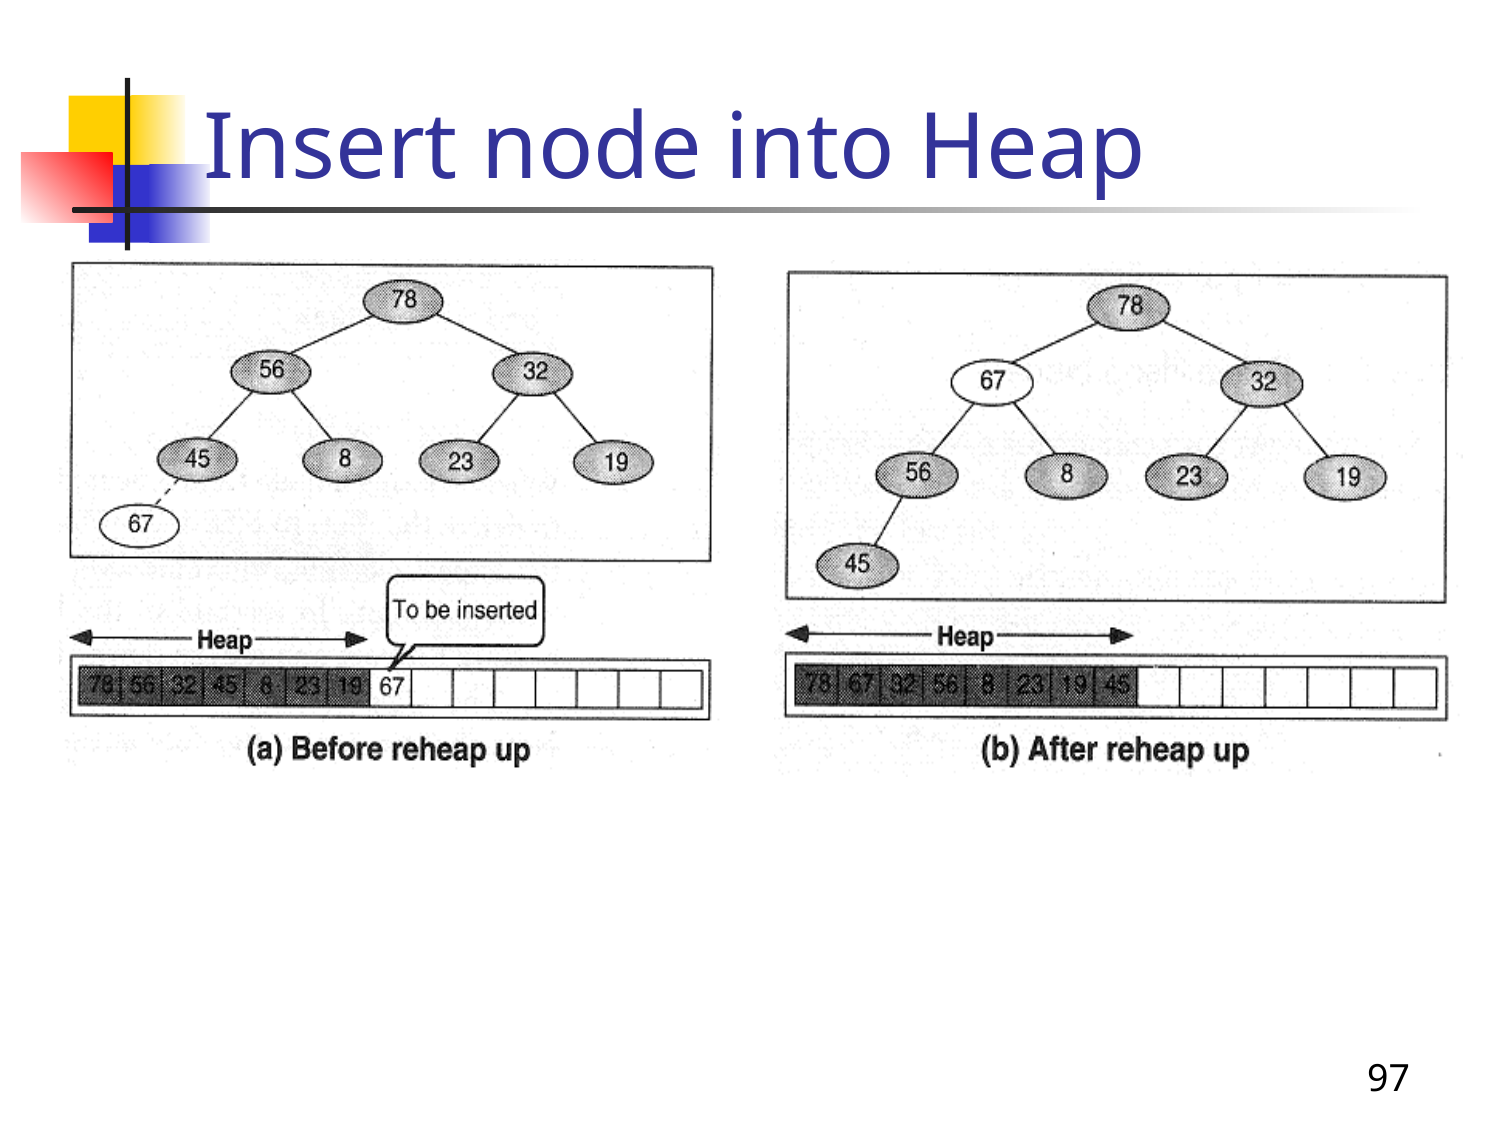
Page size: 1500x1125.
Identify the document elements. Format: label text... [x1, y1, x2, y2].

slide_number 97 [1112, 1037, 1426, 1113]
picture [59, 259, 721, 773]
picture [773, 260, 1463, 777]
title Insert node into Heap [188, 16, 1468, 205]
